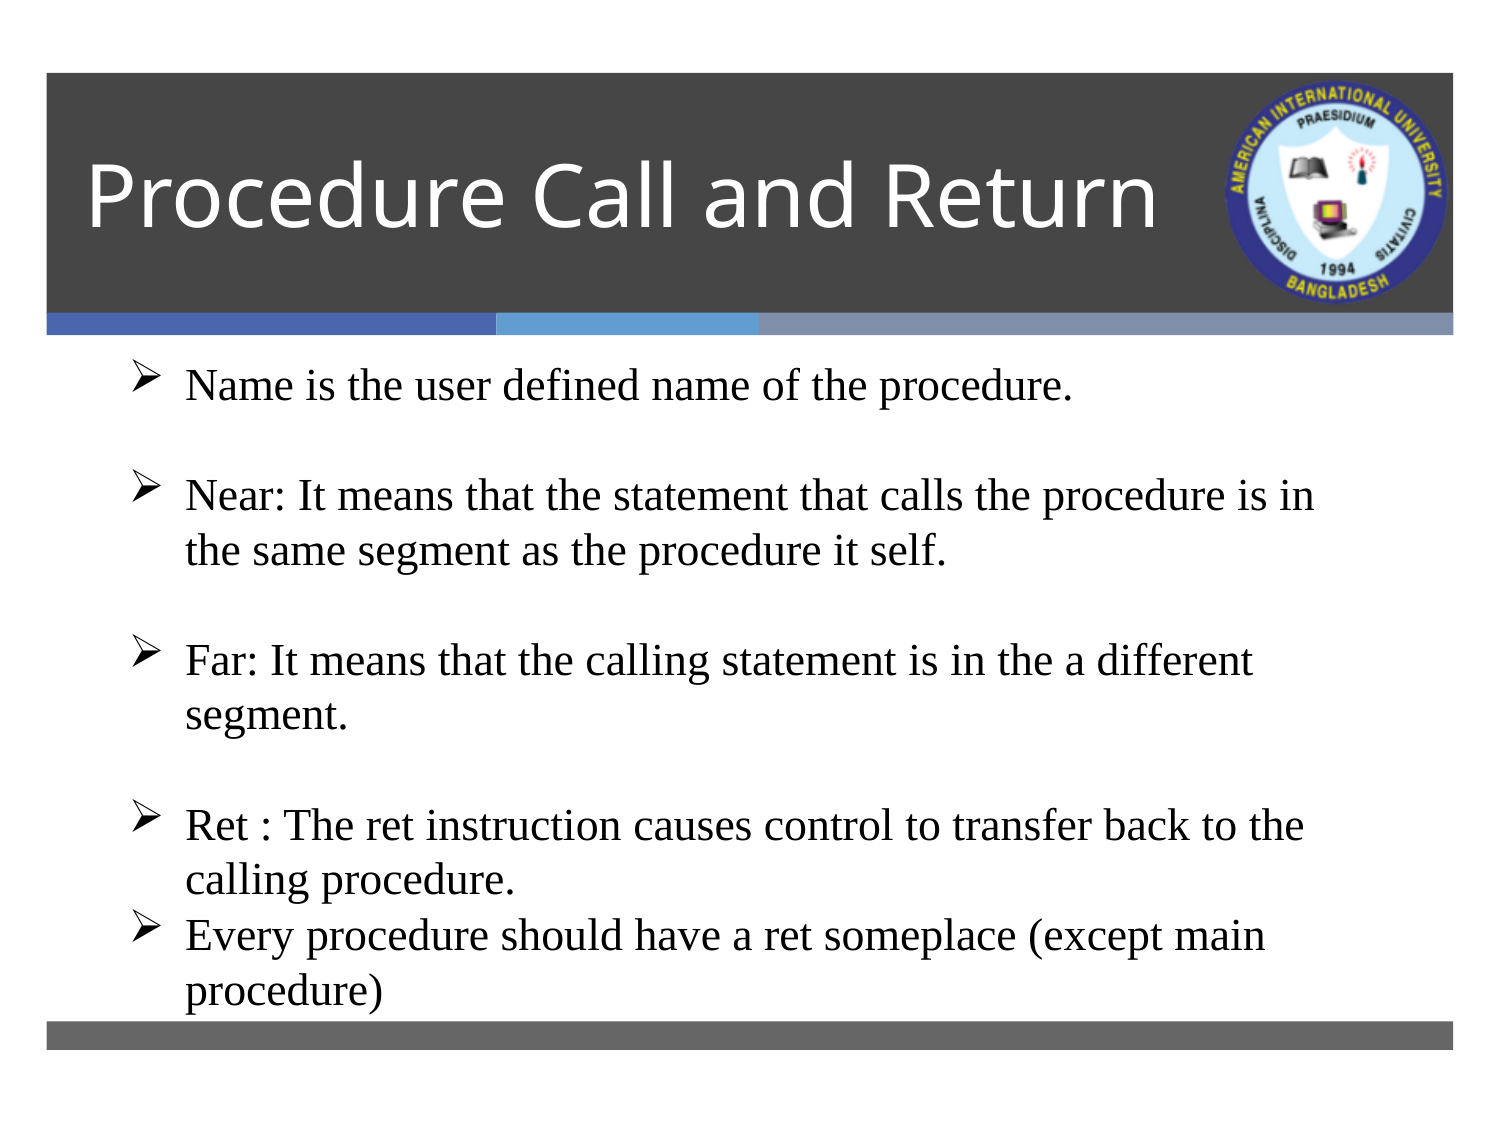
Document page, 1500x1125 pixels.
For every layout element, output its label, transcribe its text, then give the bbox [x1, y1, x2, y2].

subtitle [78, 251, 1351, 331]
text_box Name is the user defined name of the procedure. Near: It means that the statement that calls the procedure is in the same segment as the procedure it self. Far: It means that the calling statement is in the a different segment. Ret : The ret instruction causes control to transfer back to the calling procedure. Every procedure should have a ret someplace (except main procedure) [113, 347, 1386, 1022]
picture [1351, 75, 1454, 310]
title Procedure Call and Return [69, 73, 1351, 253]
